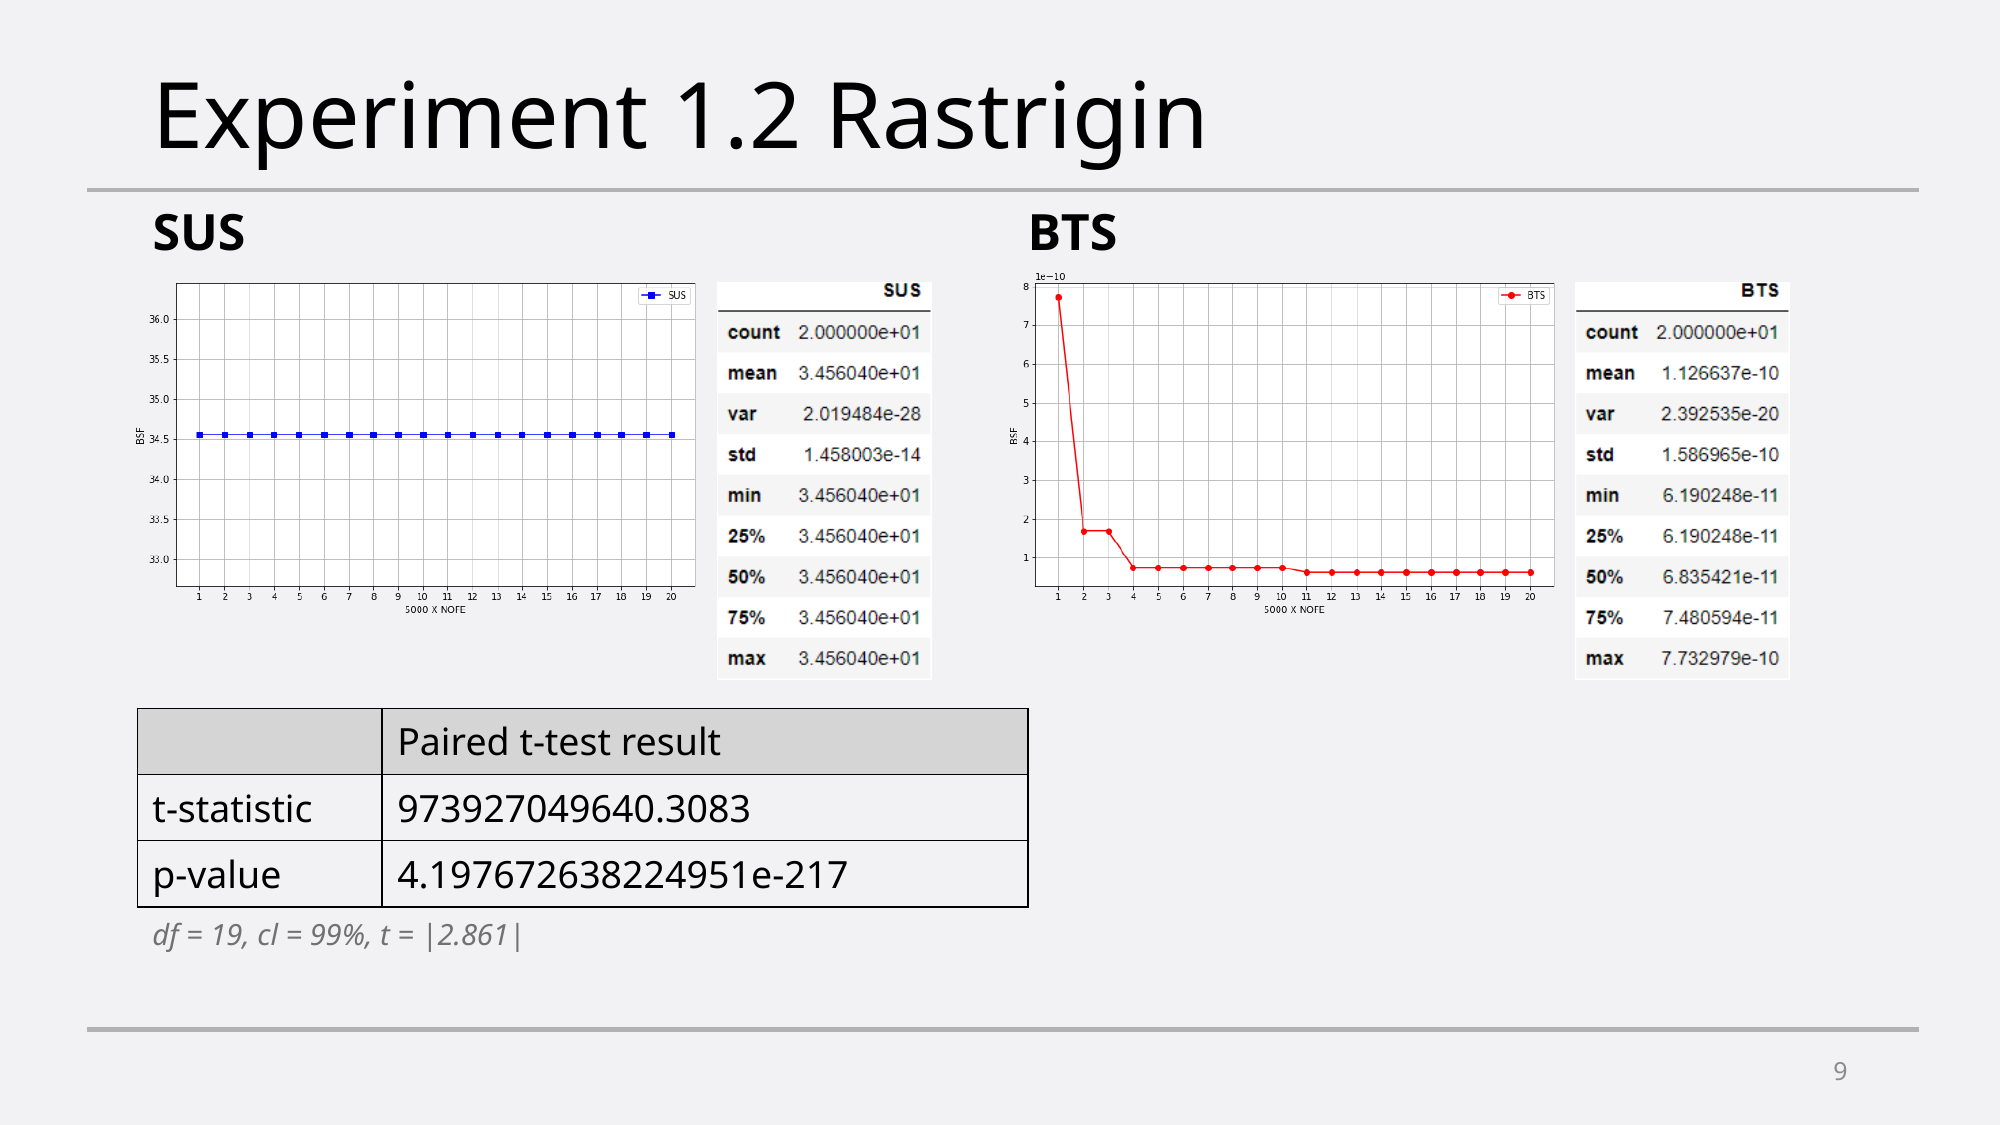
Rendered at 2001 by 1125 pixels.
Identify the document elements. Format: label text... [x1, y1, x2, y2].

table_cell 973927049640.3083 [383, 775, 1027, 840]
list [1575, 282, 1790, 680]
picture [951, 234, 1620, 636]
picture [92, 234, 761, 636]
list SUS [137, 198, 984, 269]
table_cell 4.197672638224951e-217 [383, 841, 1027, 906]
list BTS [1012, 198, 1863, 269]
table_header Paired t-test result [383, 709, 1027, 774]
title Experiment 1.2 Rastrigin [137, 59, 1863, 178]
table_cell p-value [138, 841, 381, 906]
slide_number 9 [1412, 1042, 1863, 1103]
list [717, 282, 932, 680]
table_cell df = 19, cl = 99%, t = |2.861| [137, 908, 1028, 968]
table_cell t-statistic [138, 775, 381, 840]
table_header [138, 709, 381, 774]
